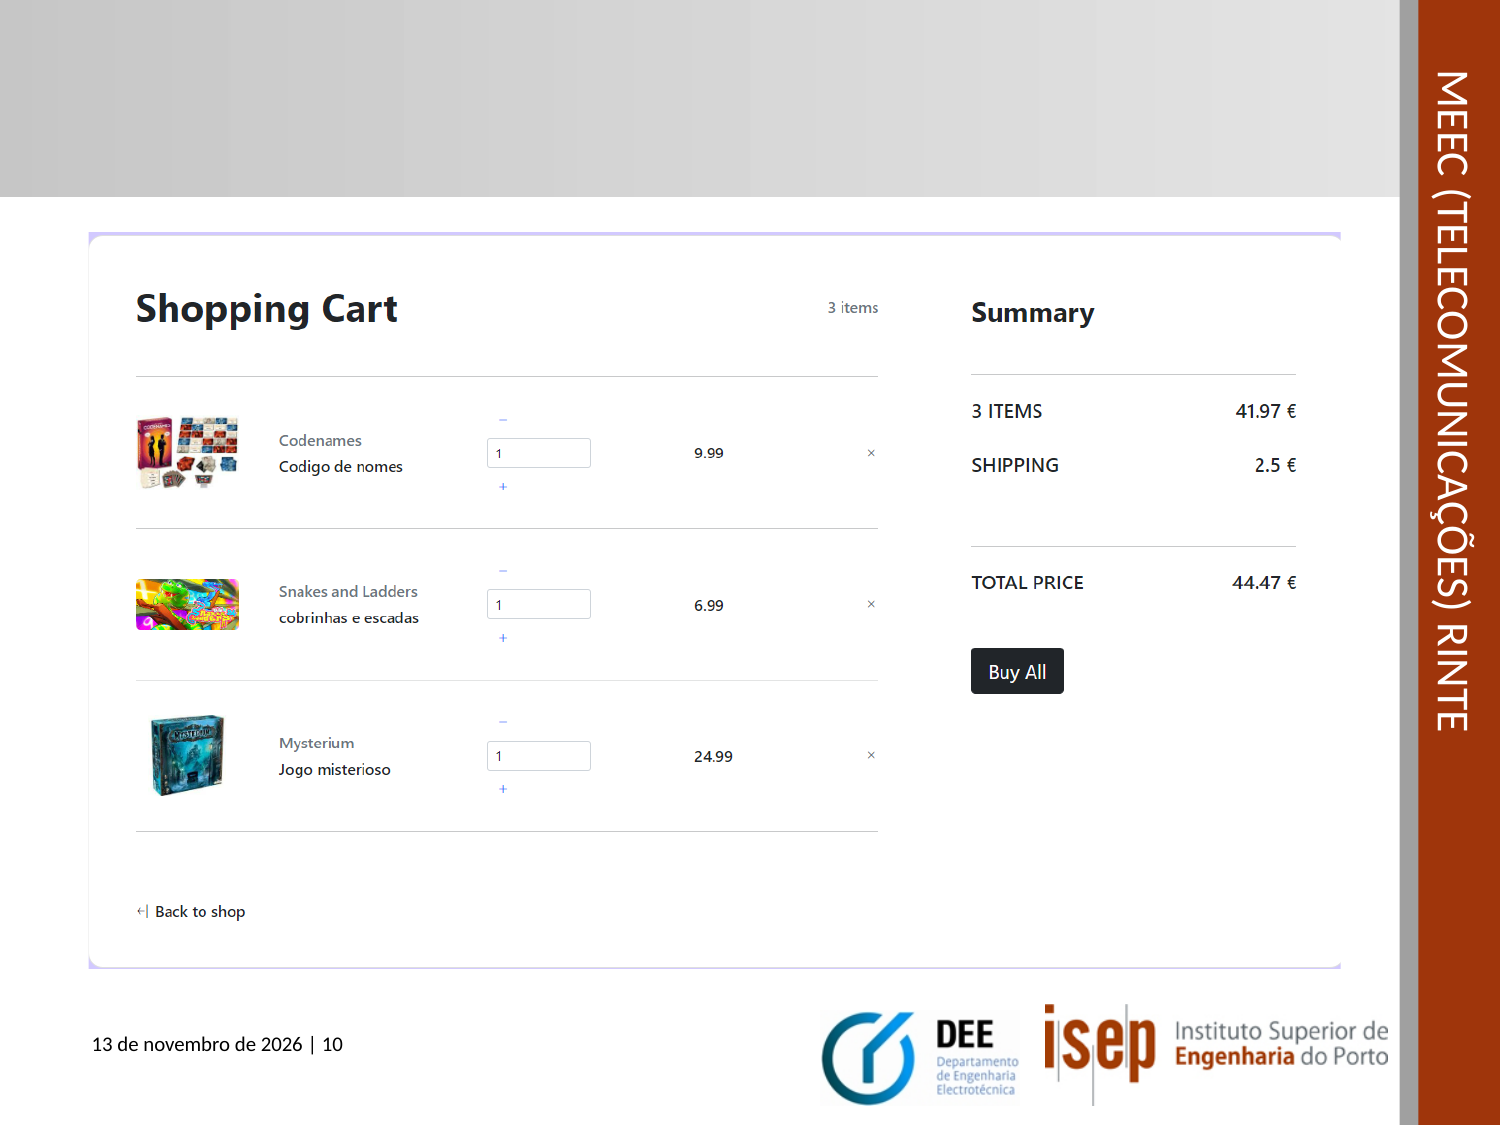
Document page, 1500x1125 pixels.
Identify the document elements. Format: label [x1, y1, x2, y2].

picture [1045, 1004, 1388, 1106]
list [88, 232, 1341, 970]
picture [820, 1010, 1020, 1106]
